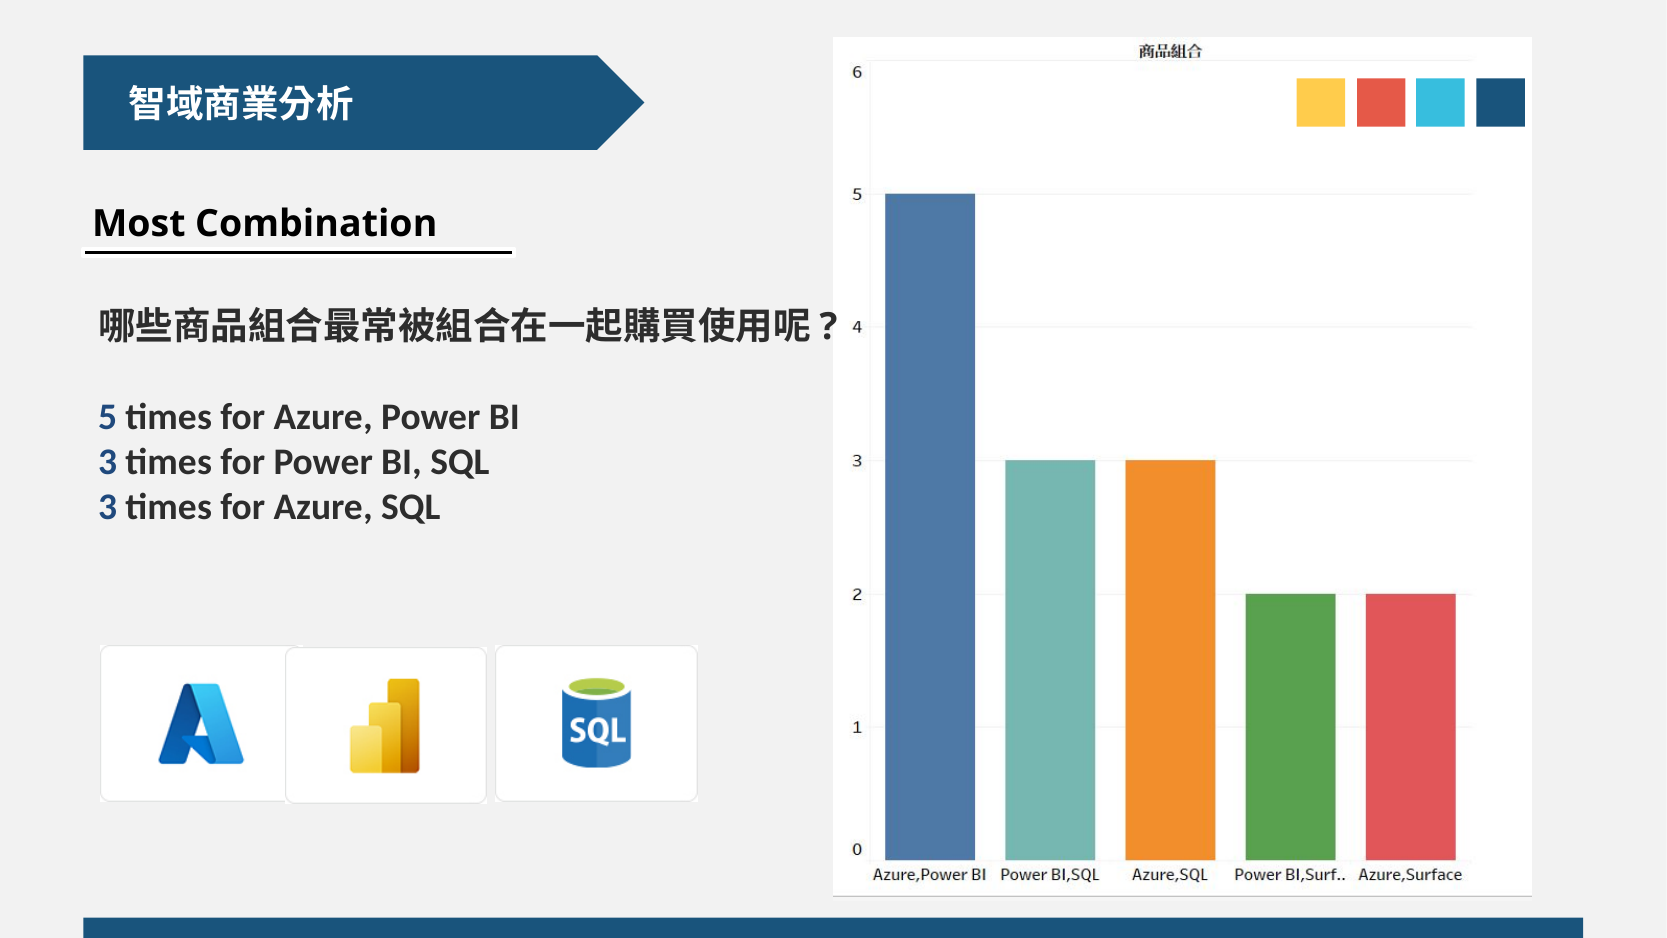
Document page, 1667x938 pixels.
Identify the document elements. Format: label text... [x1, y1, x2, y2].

picture [495, 645, 698, 802]
text_box [81, 915, 1585, 938]
text_box 智域商業分析 [114, 72, 369, 132]
picture [833, 36, 1532, 901]
text_box Most Combination [77, 191, 562, 252]
text_box 哪些商品組合最常被組合在一起購買使用呢? 5 times for Azure, Power BI 3 times for Power BI, SQL 3 times for Azure, SQL [83, 294, 827, 535]
text_box [81, 53, 647, 152]
text_box [81, 252, 516, 258]
picture [100, 645, 488, 804]
